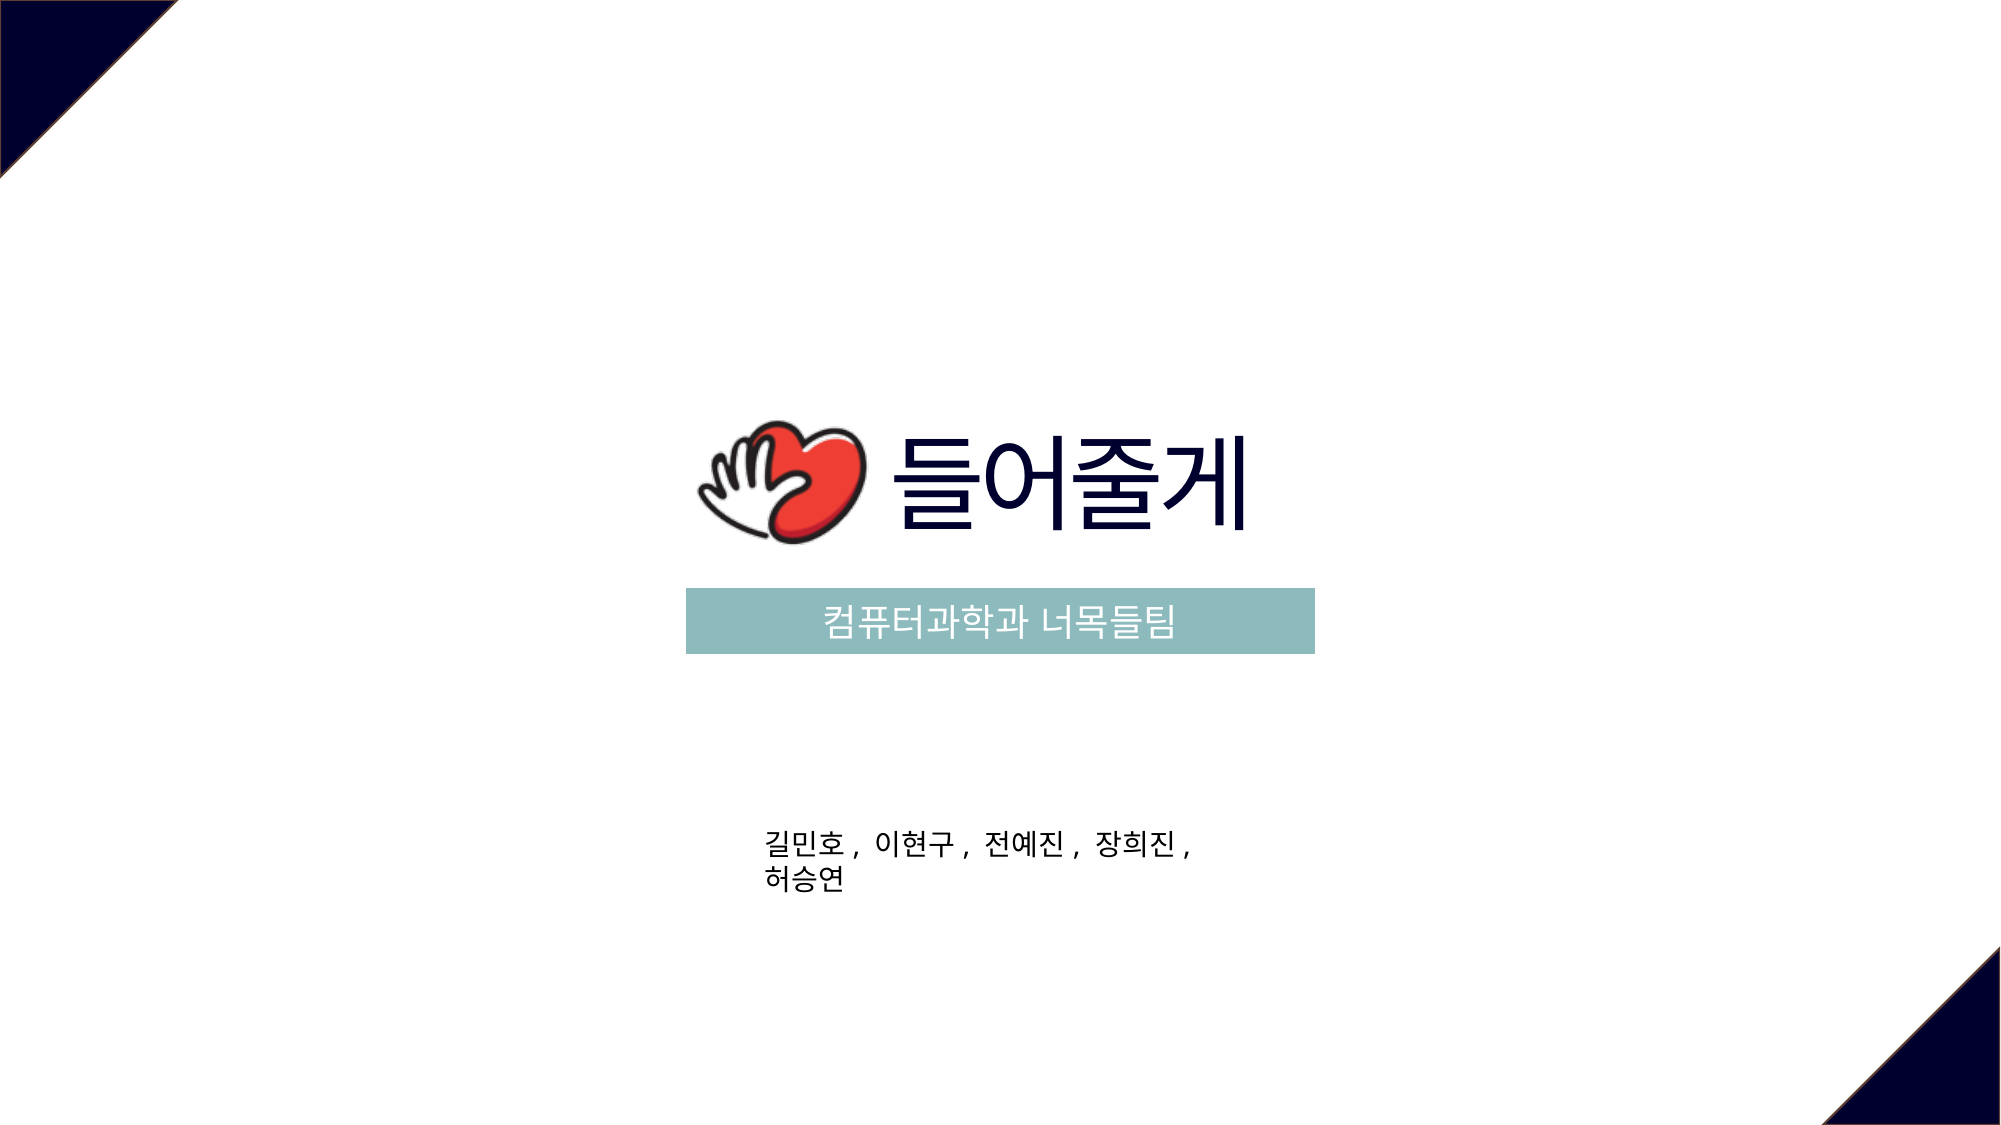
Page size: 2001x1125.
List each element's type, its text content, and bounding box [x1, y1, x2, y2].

text_box 컴퓨터과학과 너목들팀 [686, 588, 1315, 654]
text_box 길민호, 이현구, 전예진, 장희진, 허승연 [749, 818, 1251, 904]
picture [677, 397, 878, 565]
text_box 들어줄게 [878, 410, 1270, 551]
